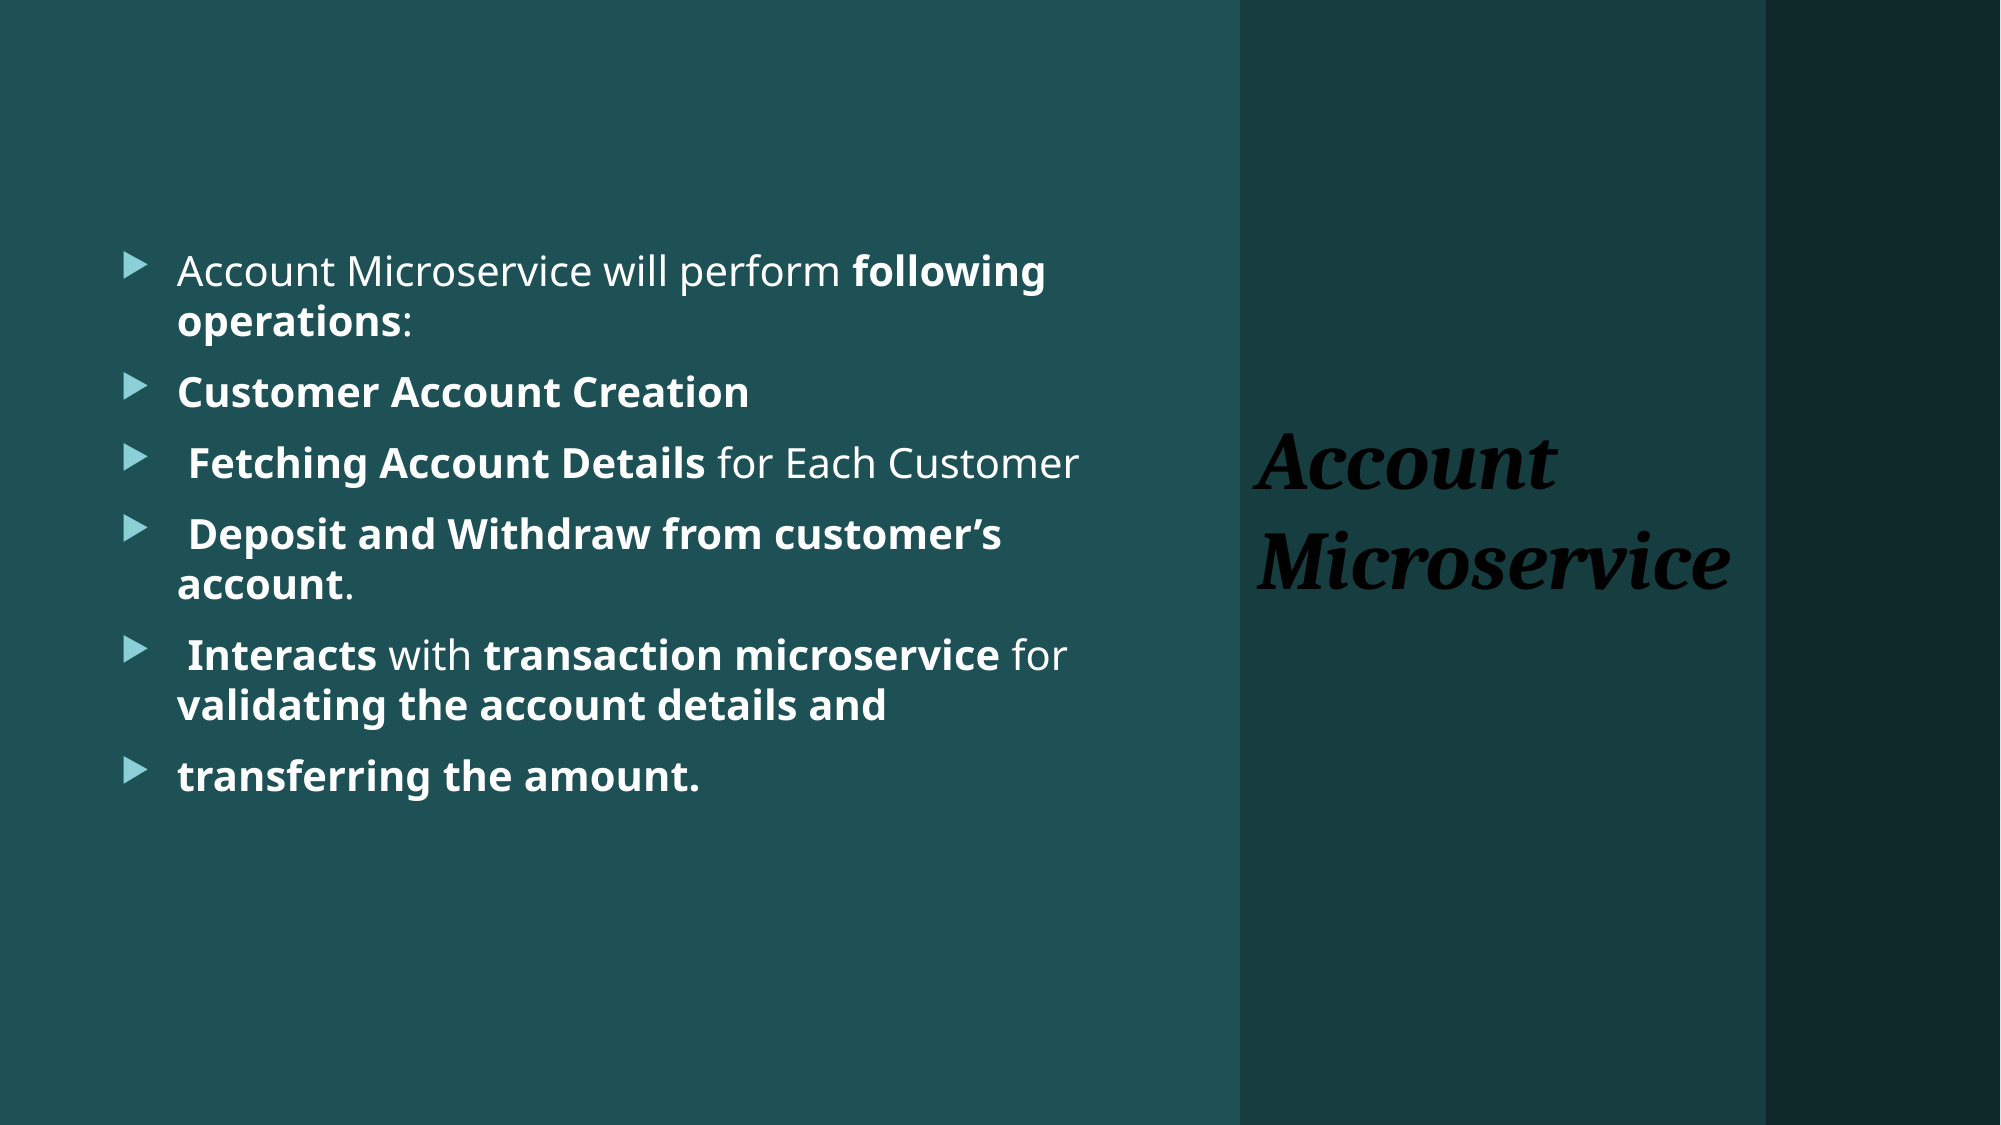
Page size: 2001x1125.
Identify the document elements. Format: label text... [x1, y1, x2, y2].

list Account Microservice will perform following operations: Customer Account Creation Fetching Account Details for Each Customer Deposit and Withdraw from customer’s account. Interacts with transaction microservice for validating the account details and transferring the amount. [105, 237, 1137, 1020]
text_box [1239, 0, 1764, 1125]
text_box [1764, 0, 2000, 1125]
text_box [0, 0, 1239, 1125]
title Account Microservice [1241, 398, 1764, 652]
